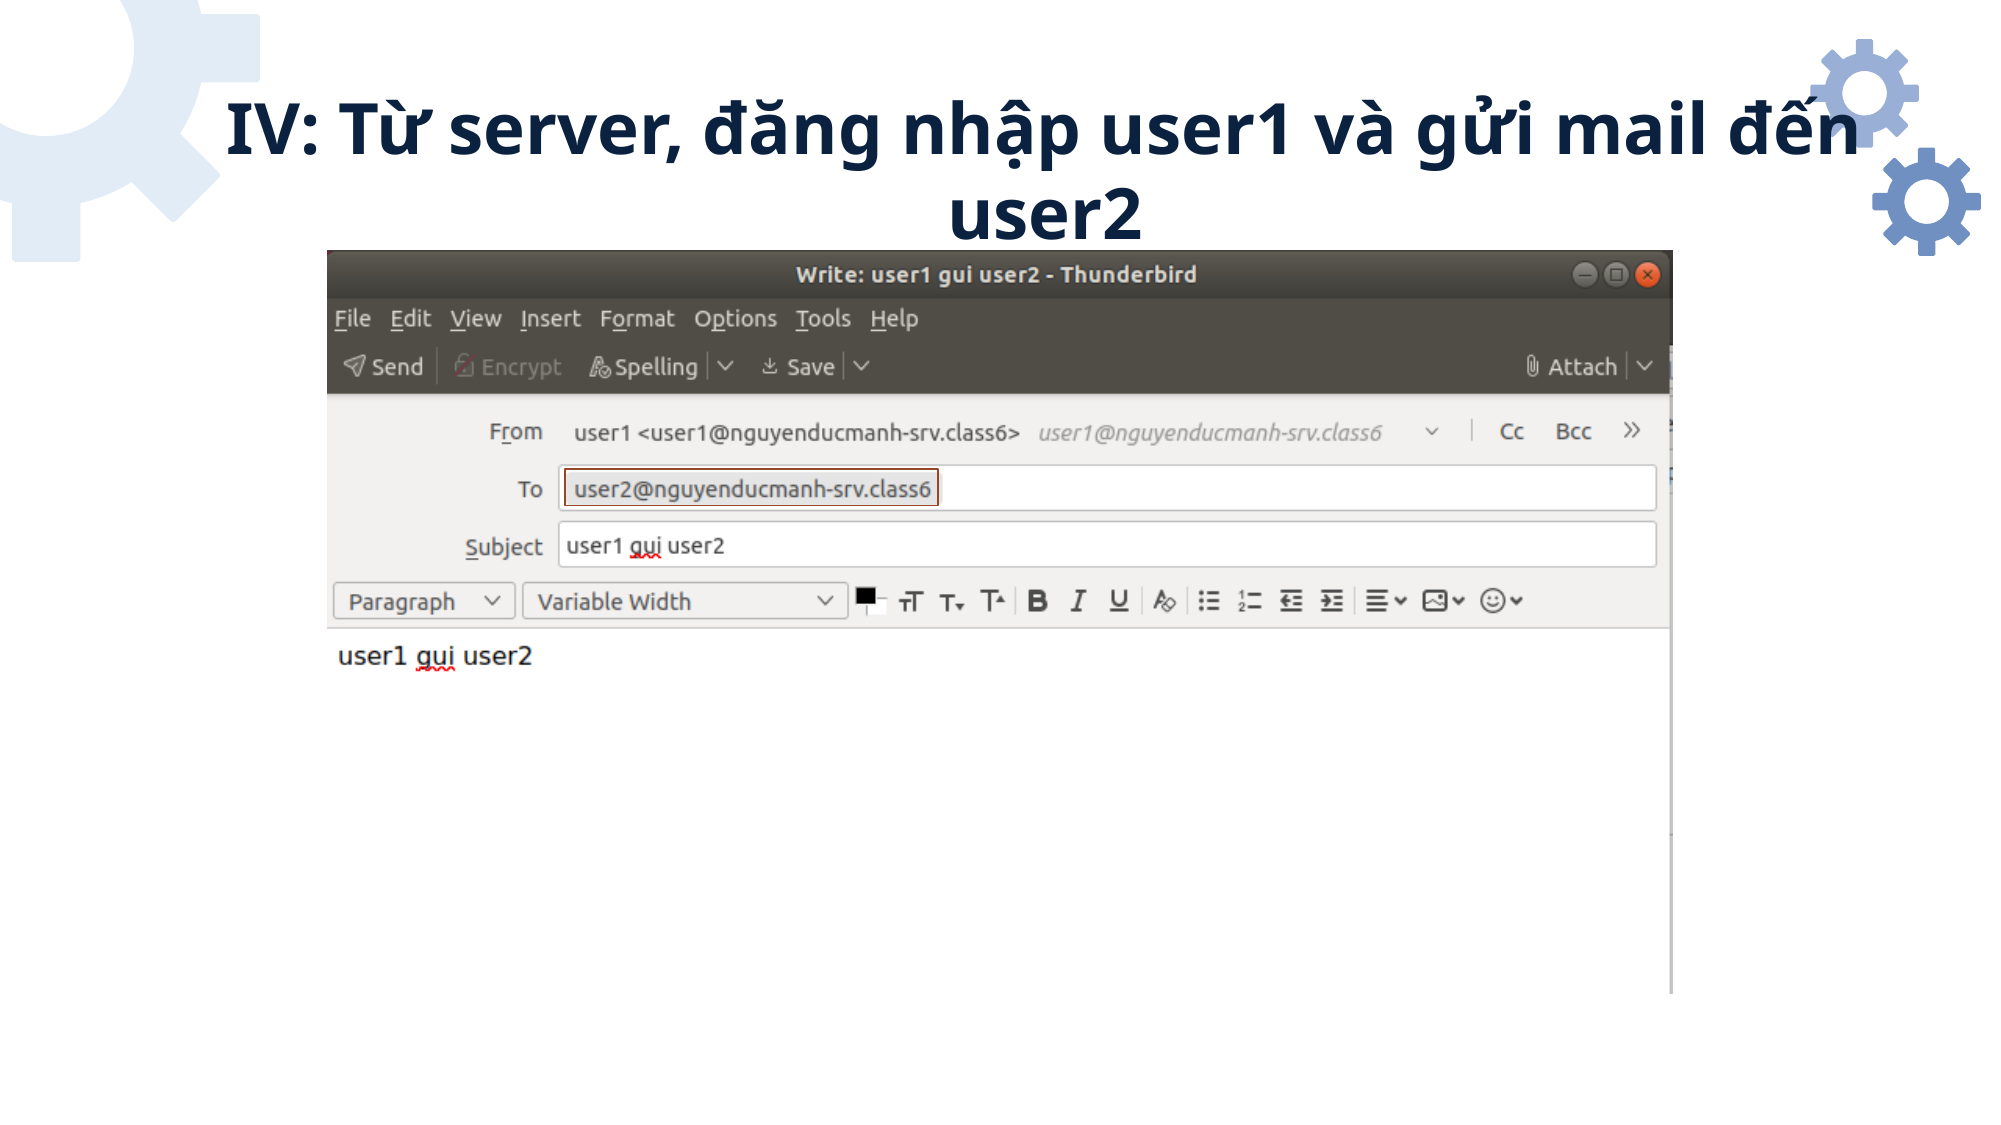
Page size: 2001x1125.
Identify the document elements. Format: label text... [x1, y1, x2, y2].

title IV: Từ server, đăng nhập user1 và gửi mail đến user2 [153, 69, 1937, 195]
picture [326, 250, 1673, 994]
